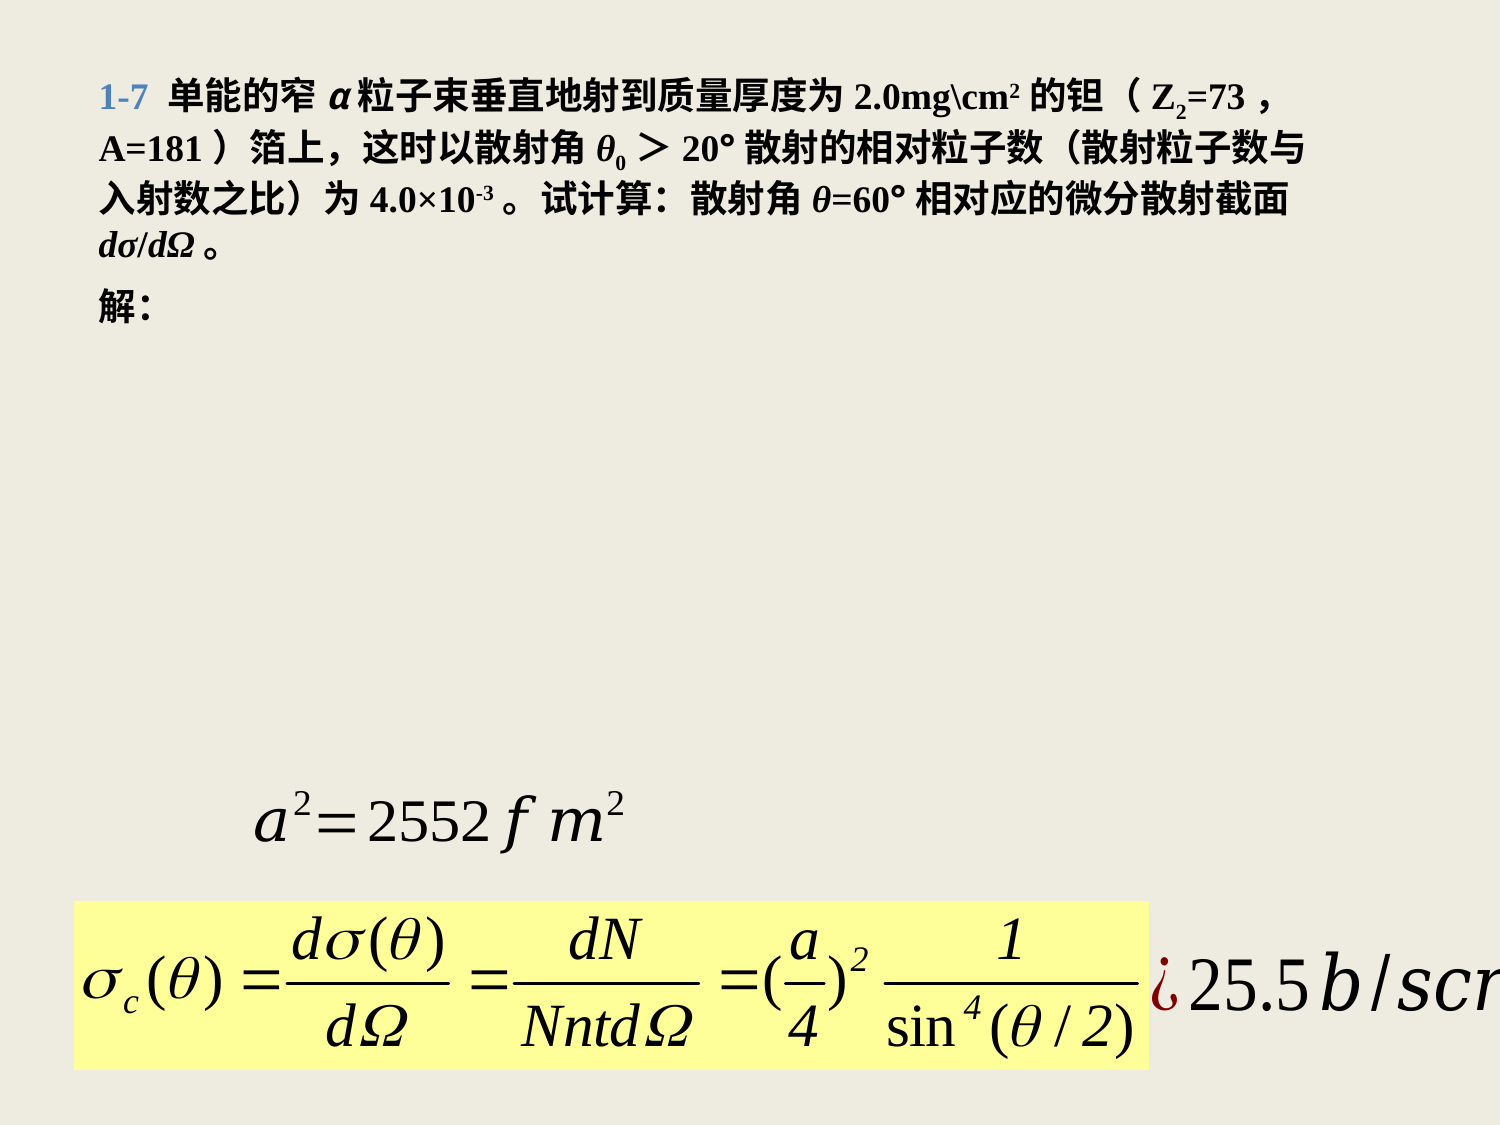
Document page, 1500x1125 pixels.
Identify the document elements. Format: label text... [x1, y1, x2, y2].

text_box 1-7 单能的窄α粒子束垂直地射到质量厚度为2.0mg\cm2的钽（Z2=73，A=181）箔上，这时以散射角θ0＞20°散射的相对粒子数（散射粒子数与入射数之比）为4.0×10-3。试计算：散射角θ=60°相对应的微分散射截面dσ/dΩ。 解： [83, 64, 1336, 336]
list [74, 900, 1150, 1071]
